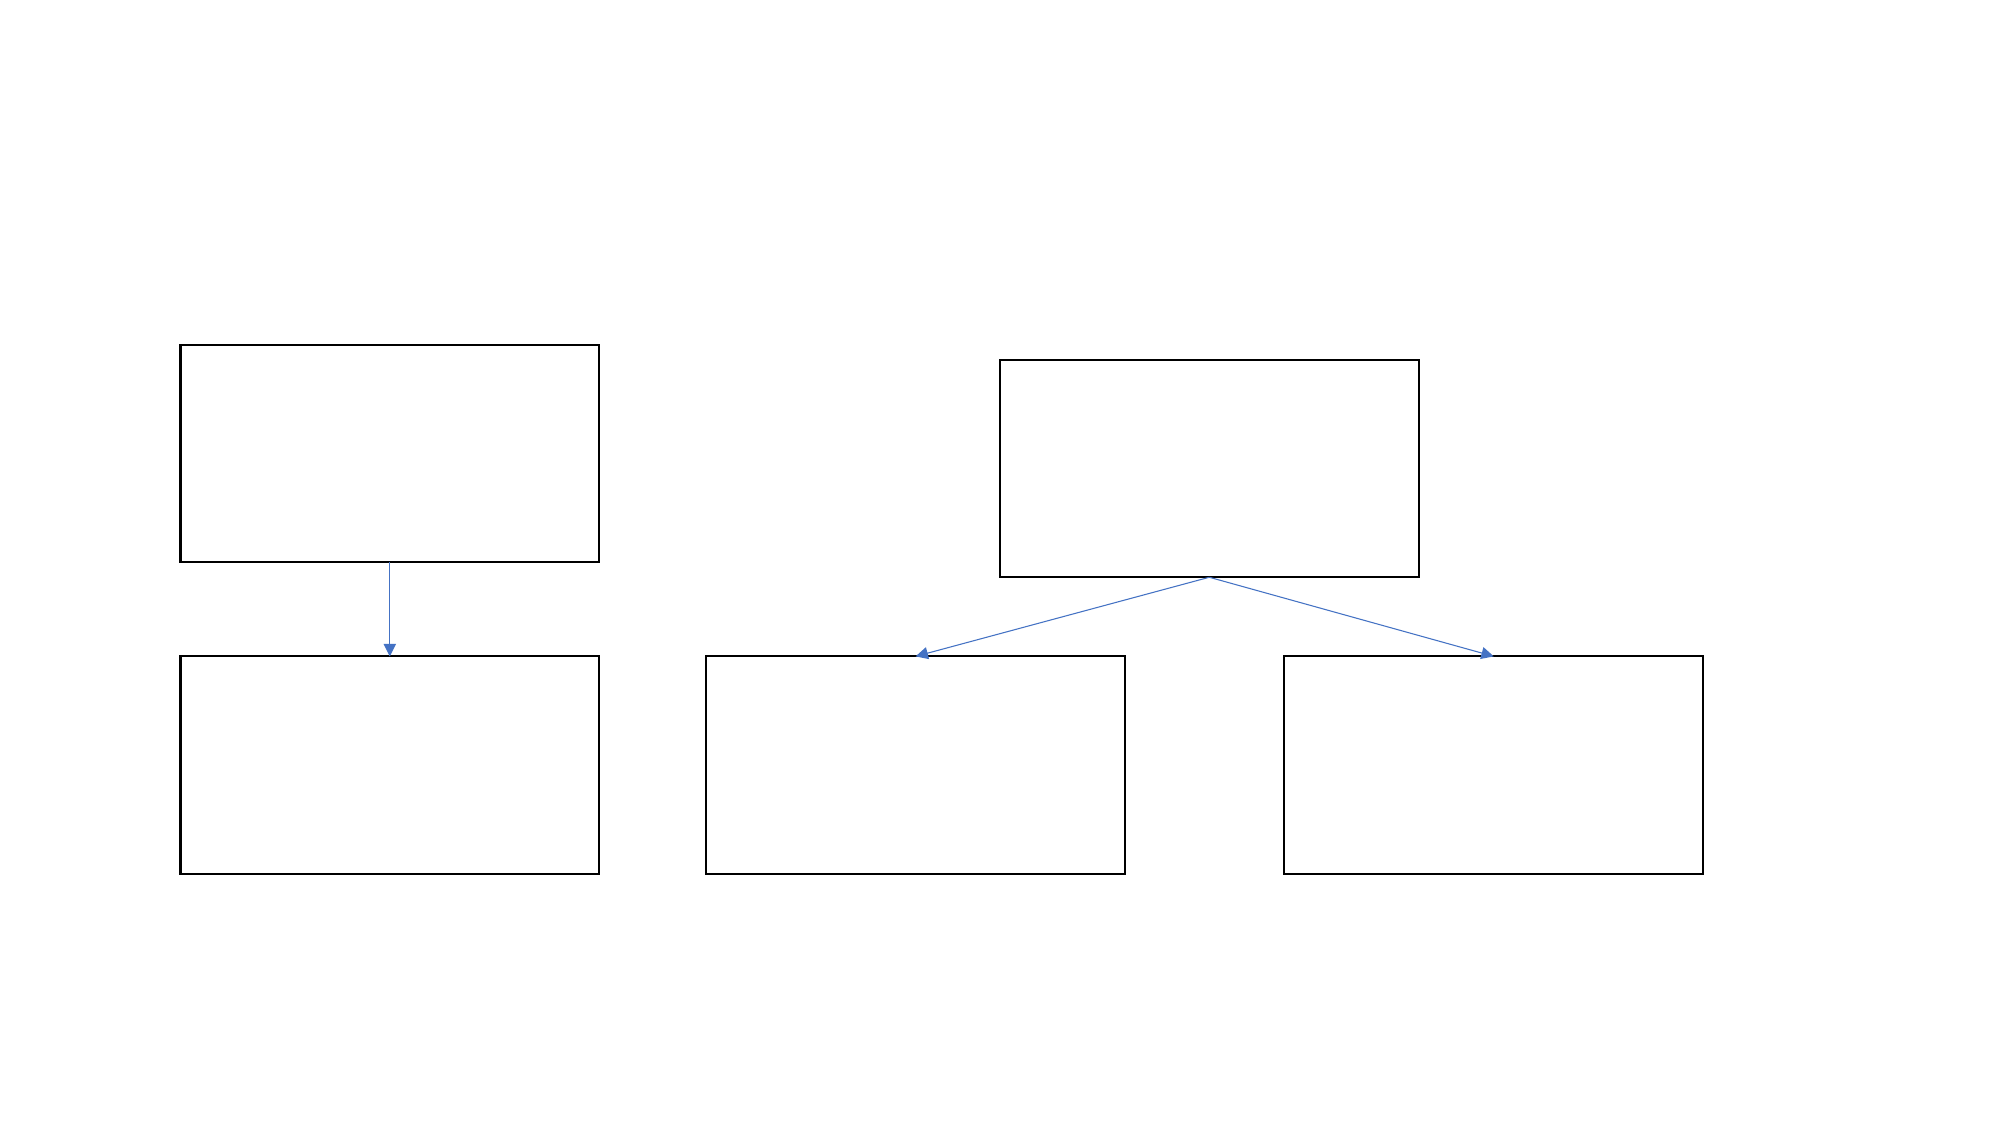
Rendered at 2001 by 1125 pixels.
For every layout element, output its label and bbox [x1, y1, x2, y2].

text_box [999, 359, 1420, 577]
text_box [915, 577, 1209, 657]
text_box [705, 655, 1126, 875]
text_box [179, 655, 600, 875]
text_box [179, 344, 600, 563]
text_box [1209, 577, 1494, 657]
text_box [1283, 655, 1704, 875]
